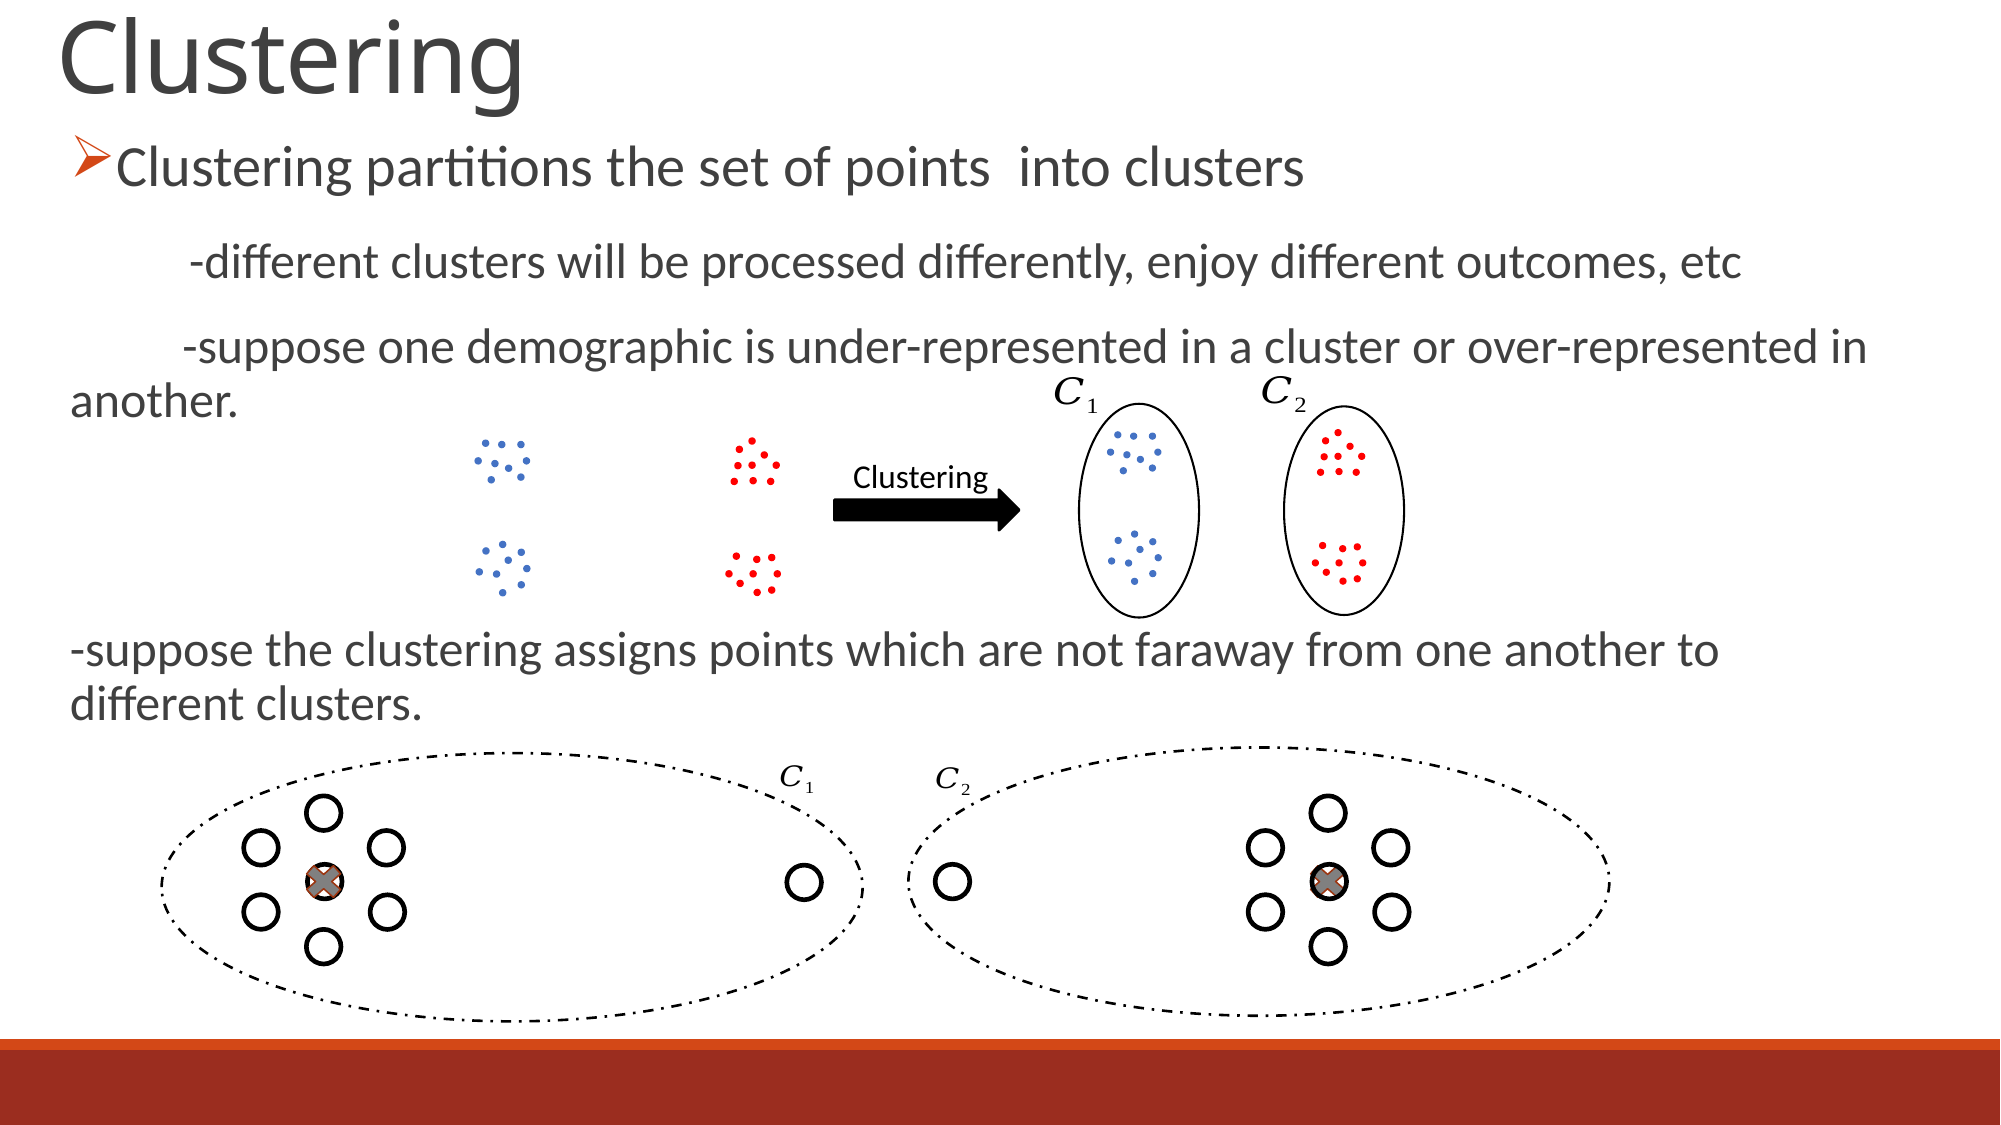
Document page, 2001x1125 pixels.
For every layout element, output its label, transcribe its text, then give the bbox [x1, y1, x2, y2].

text_box [127, 306, 1972, 1125]
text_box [473, 370, 1405, 619]
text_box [161, 746, 1610, 1022]
title Some Considerations for Fairness in Clustering [41, 0, 2000, 122]
